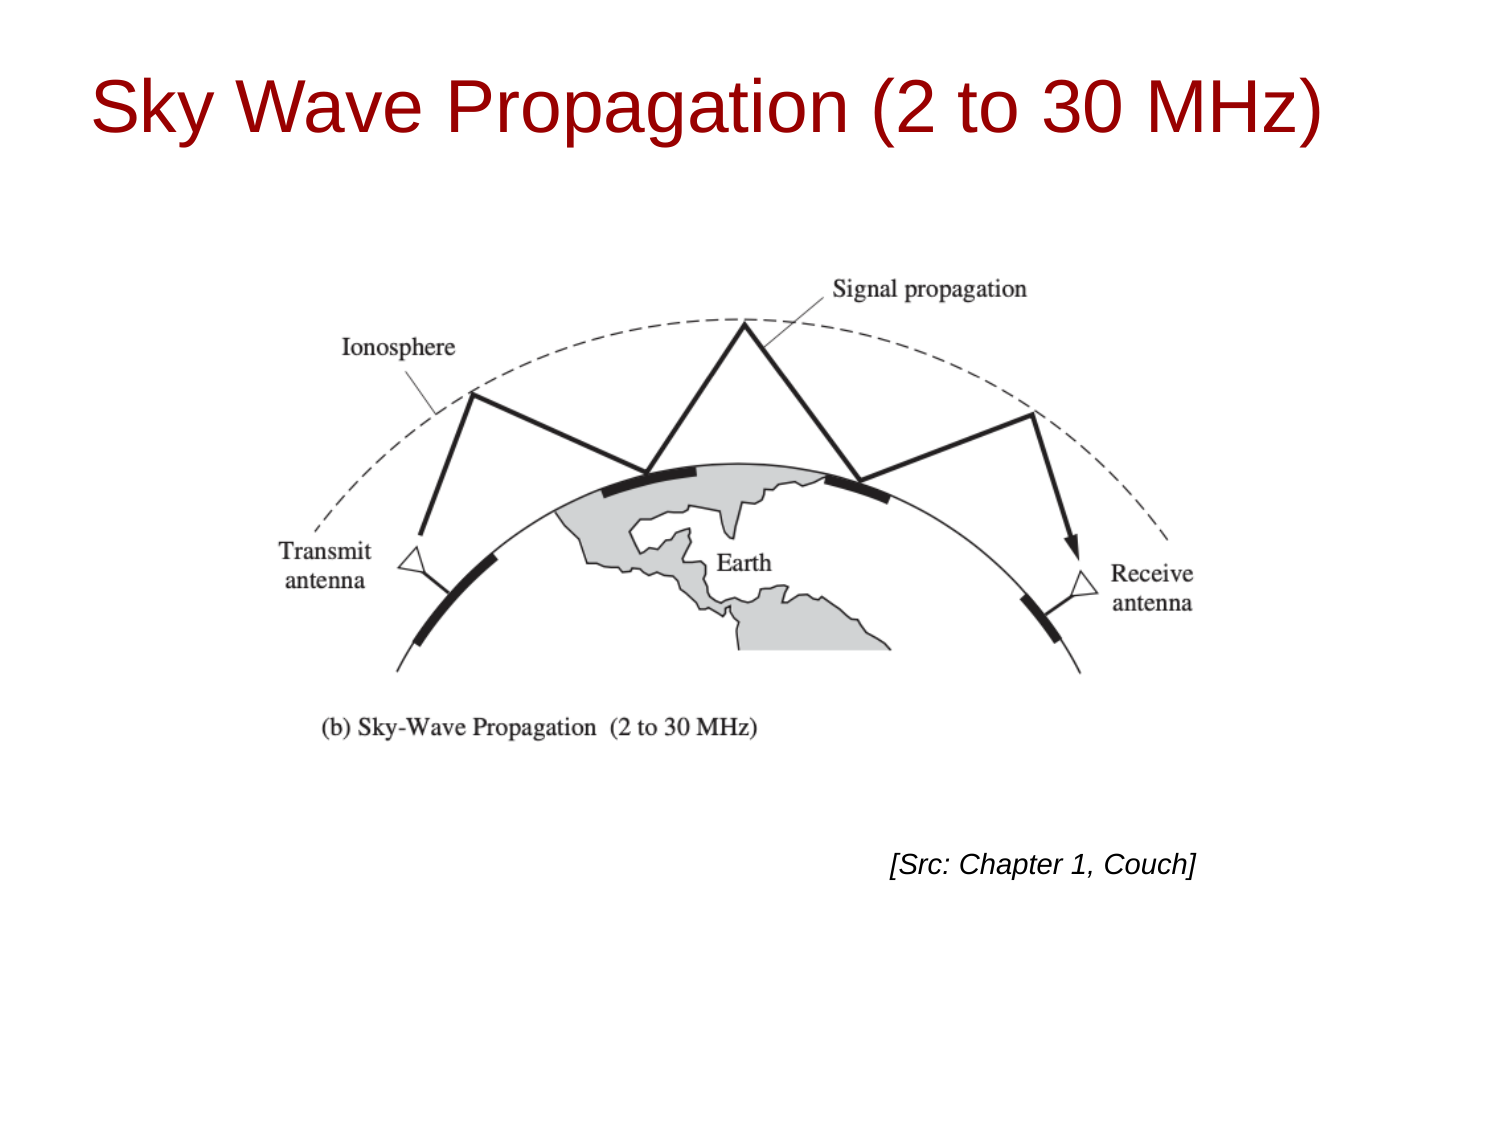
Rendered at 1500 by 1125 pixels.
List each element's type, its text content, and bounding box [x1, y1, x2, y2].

picture [216, 235, 1284, 787]
title Sky Wave Propagation (2 to 30 MHz) [75, 24, 1425, 180]
text_box [Src: Chapter 1, Couch] [875, 838, 1212, 888]
